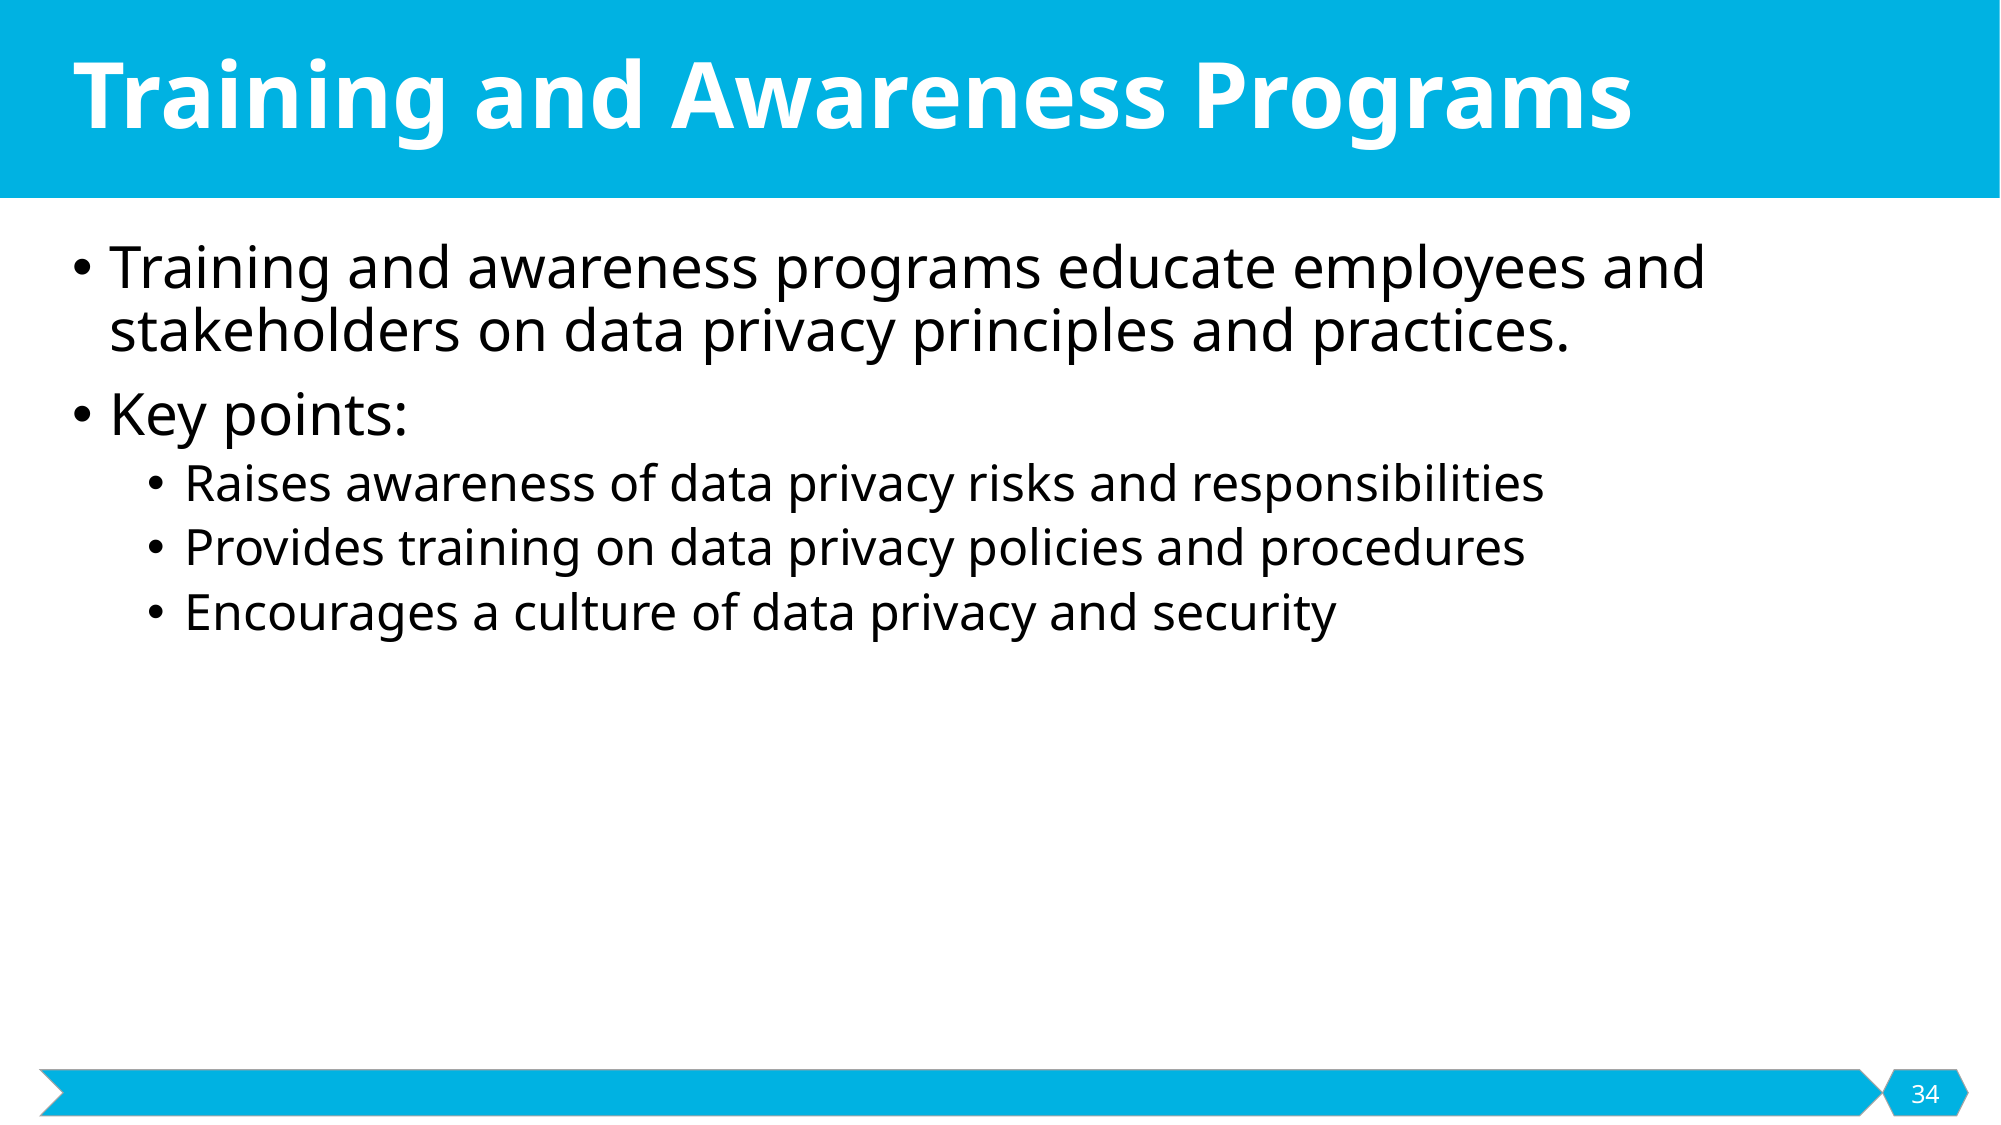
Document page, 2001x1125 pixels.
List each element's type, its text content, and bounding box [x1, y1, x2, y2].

slide_number 34 [1882, 1065, 1969, 1125]
title Training and Awareness Programs [56, 0, 1969, 199]
list Training and awareness programs educate employees and stakeholders on data privacy principles and practices. Key points: Raises awareness of data privacy risks and responsibilities Provides training on data privacy policies and procedures Encourages a culture of data privacy and security [56, 230, 1969, 1010]
